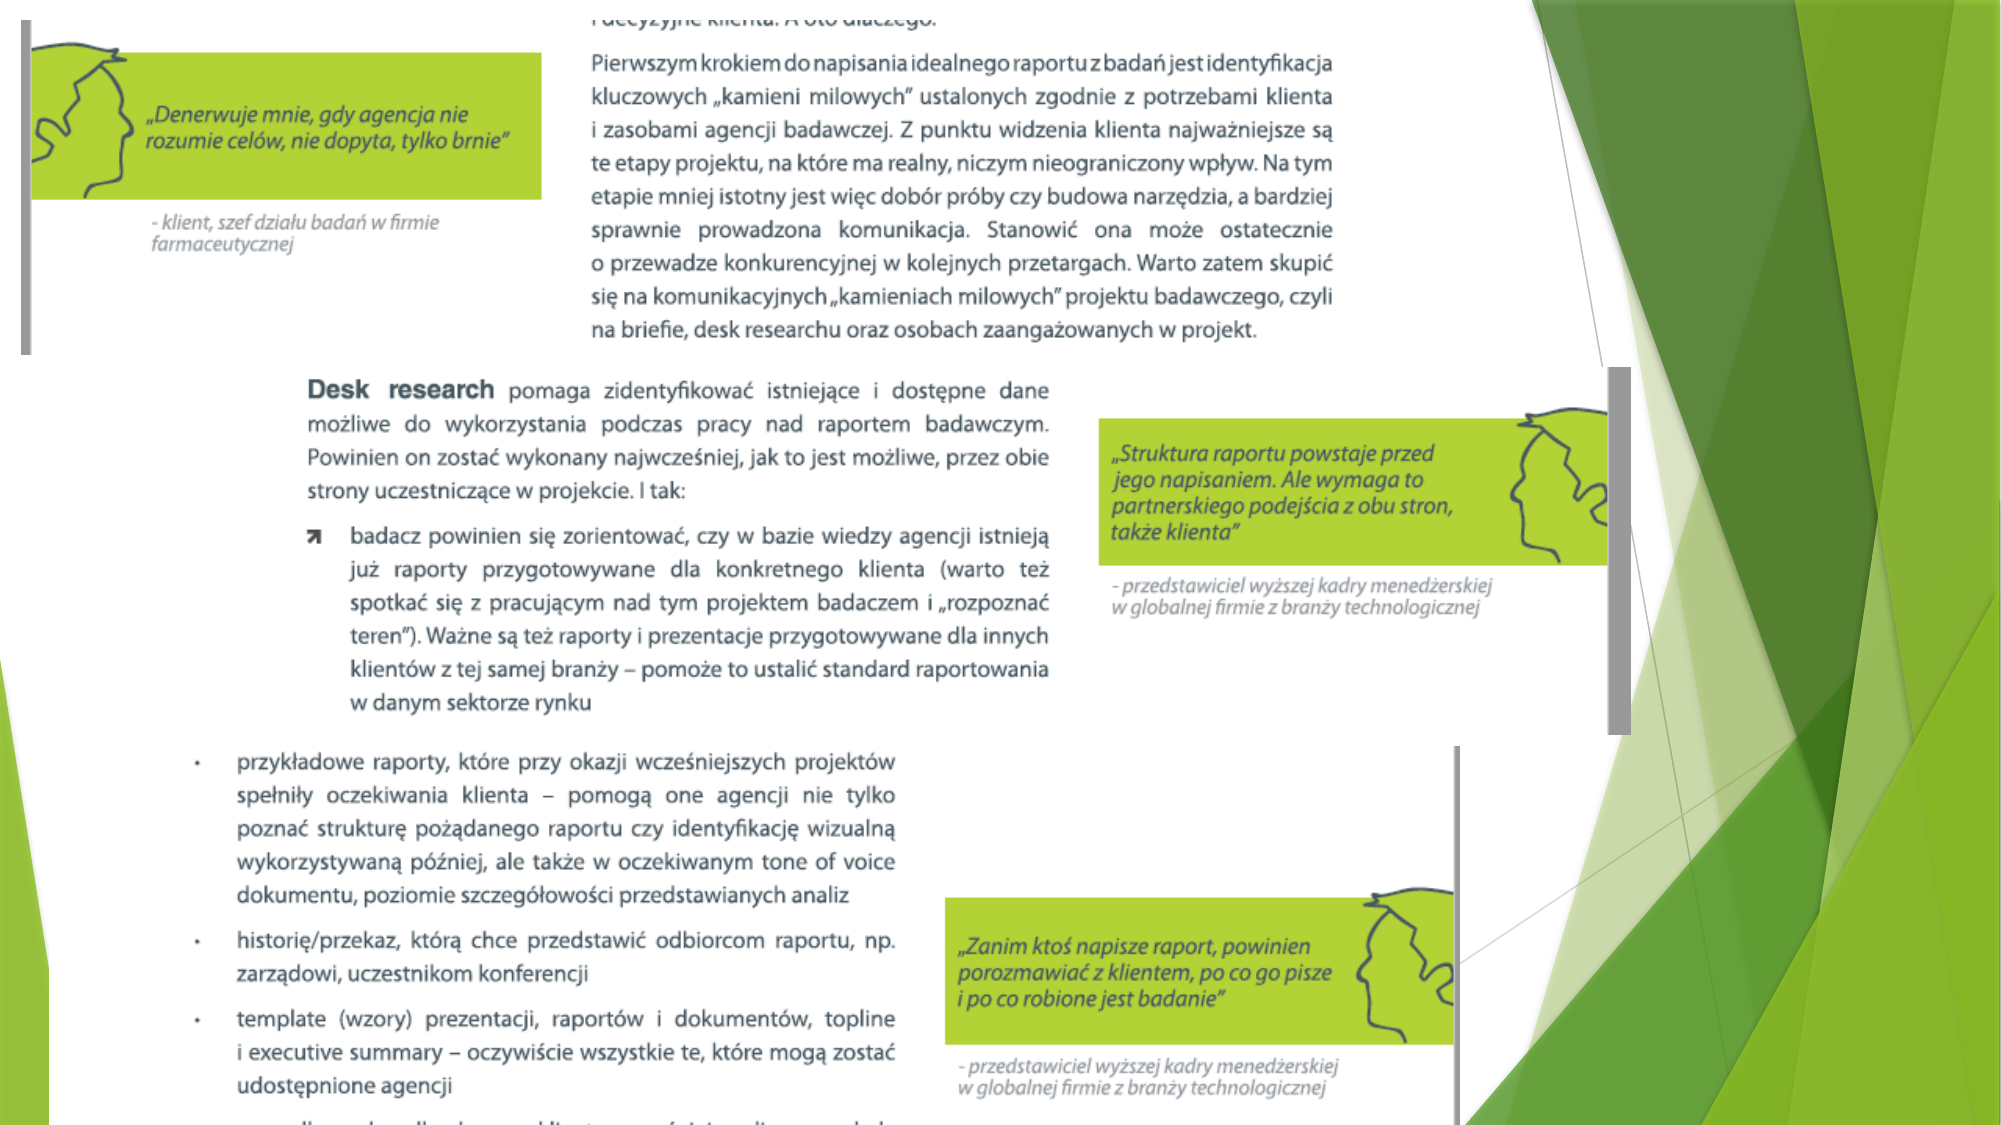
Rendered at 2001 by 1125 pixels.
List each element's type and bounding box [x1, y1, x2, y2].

picture [20, 20, 1363, 356]
list [256, 366, 1631, 736]
picture [49, 746, 1460, 1125]
